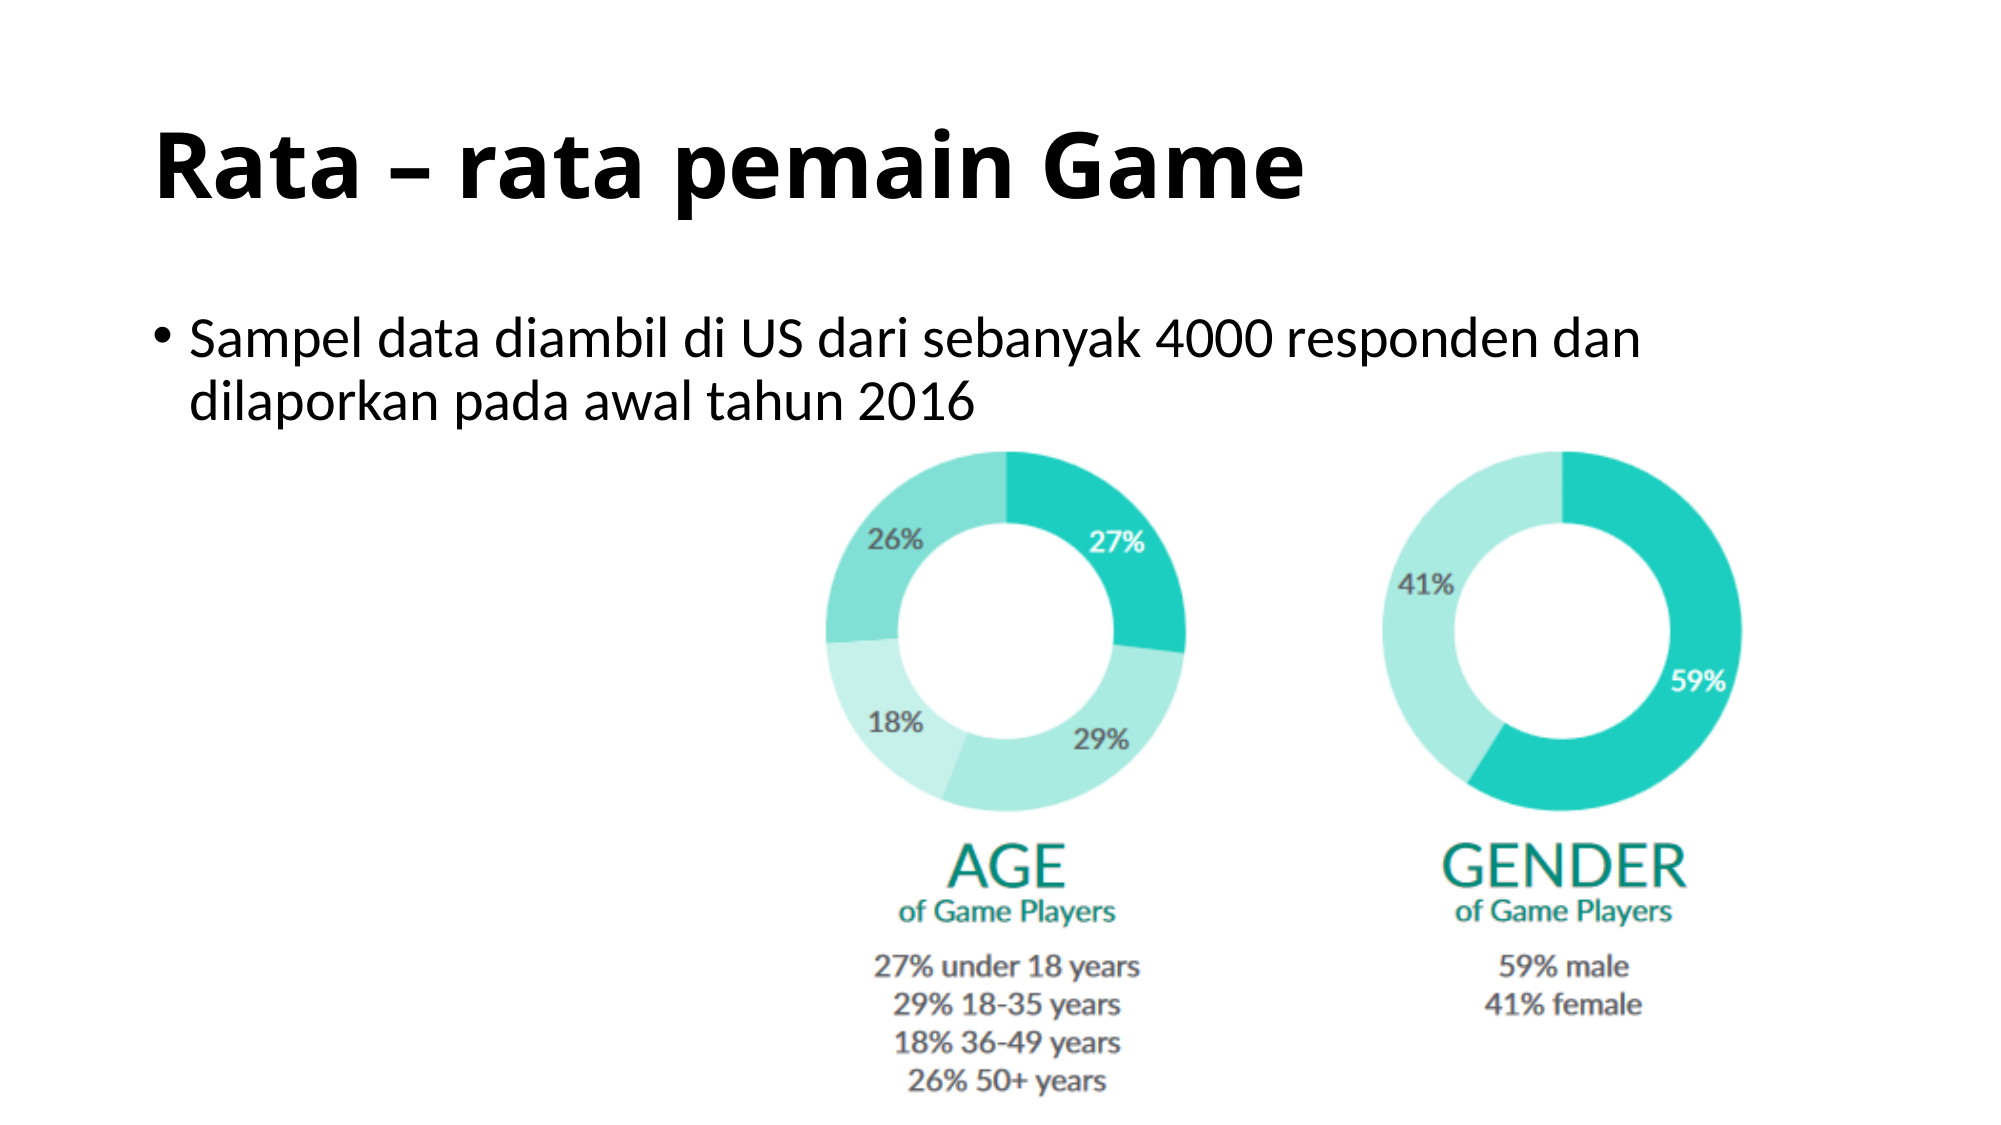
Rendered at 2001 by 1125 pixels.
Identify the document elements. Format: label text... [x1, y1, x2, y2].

title Rata – rata pemain Game [137, 59, 1863, 278]
list Sampel data diambil di US dari sebanyak 4000 responden dan dilaporkan pada awal tahun 2016 [137, 299, 1863, 1014]
picture [733, 437, 1787, 1125]
